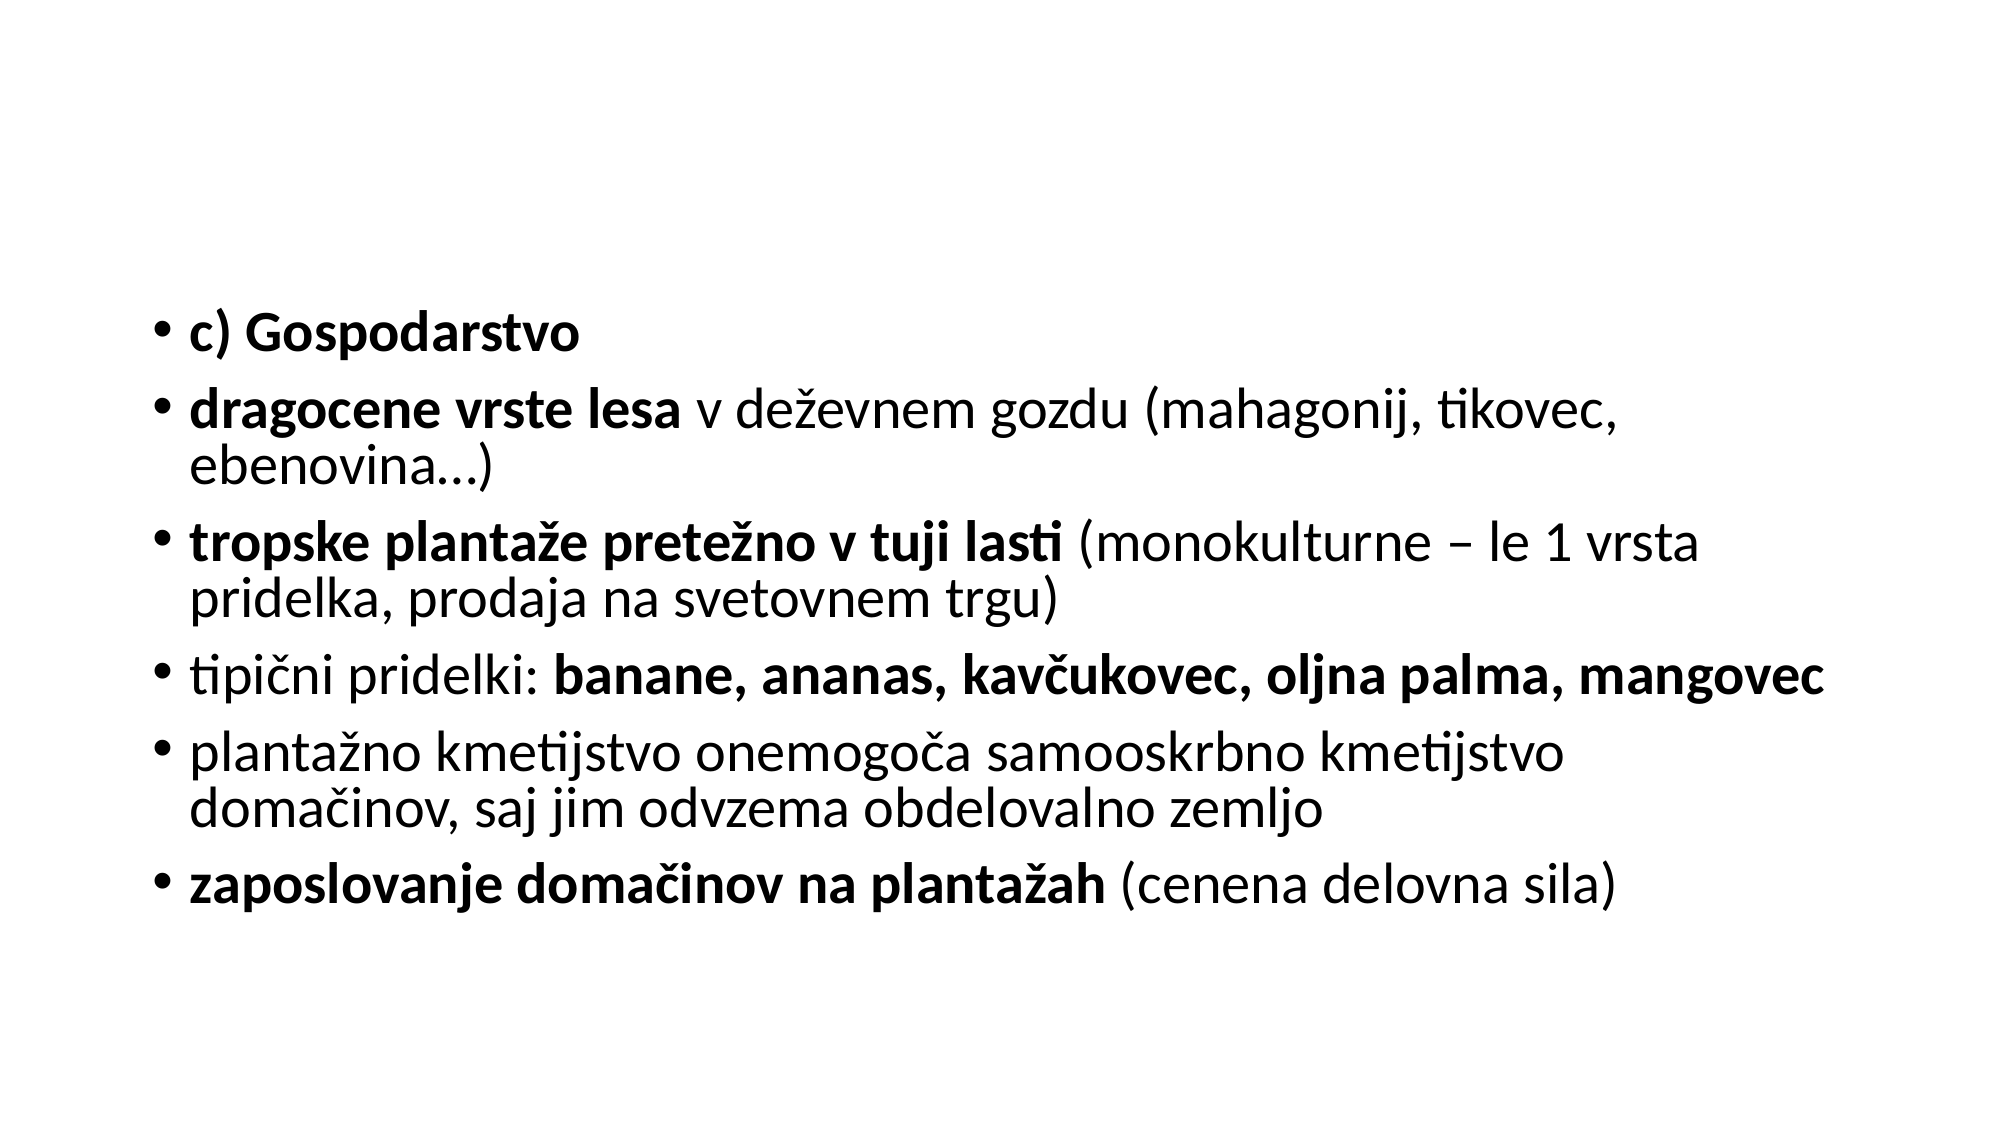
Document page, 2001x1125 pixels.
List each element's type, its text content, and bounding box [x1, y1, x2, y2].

list c) Gospodarstvo dragocene vrste lesa v deževnem gozdu (mahagonij, tikovec, ebenovina…) tropske plantaže pretežno v tuji lasti (monokulturne – le 1 vrsta pridelka, prodaja na svetovnem trgu) tipični pridelki: banane, ananas, kavčukovec, oljna palma, mangovec plantažno kmetijstvo onemogoča samooskrbno kmetijstvo domačinov, saj jim odvzema obdelovalno zemljo zaposlovanje domačinov na plantažah (cenena delovna sila) [137, 299, 1863, 1014]
